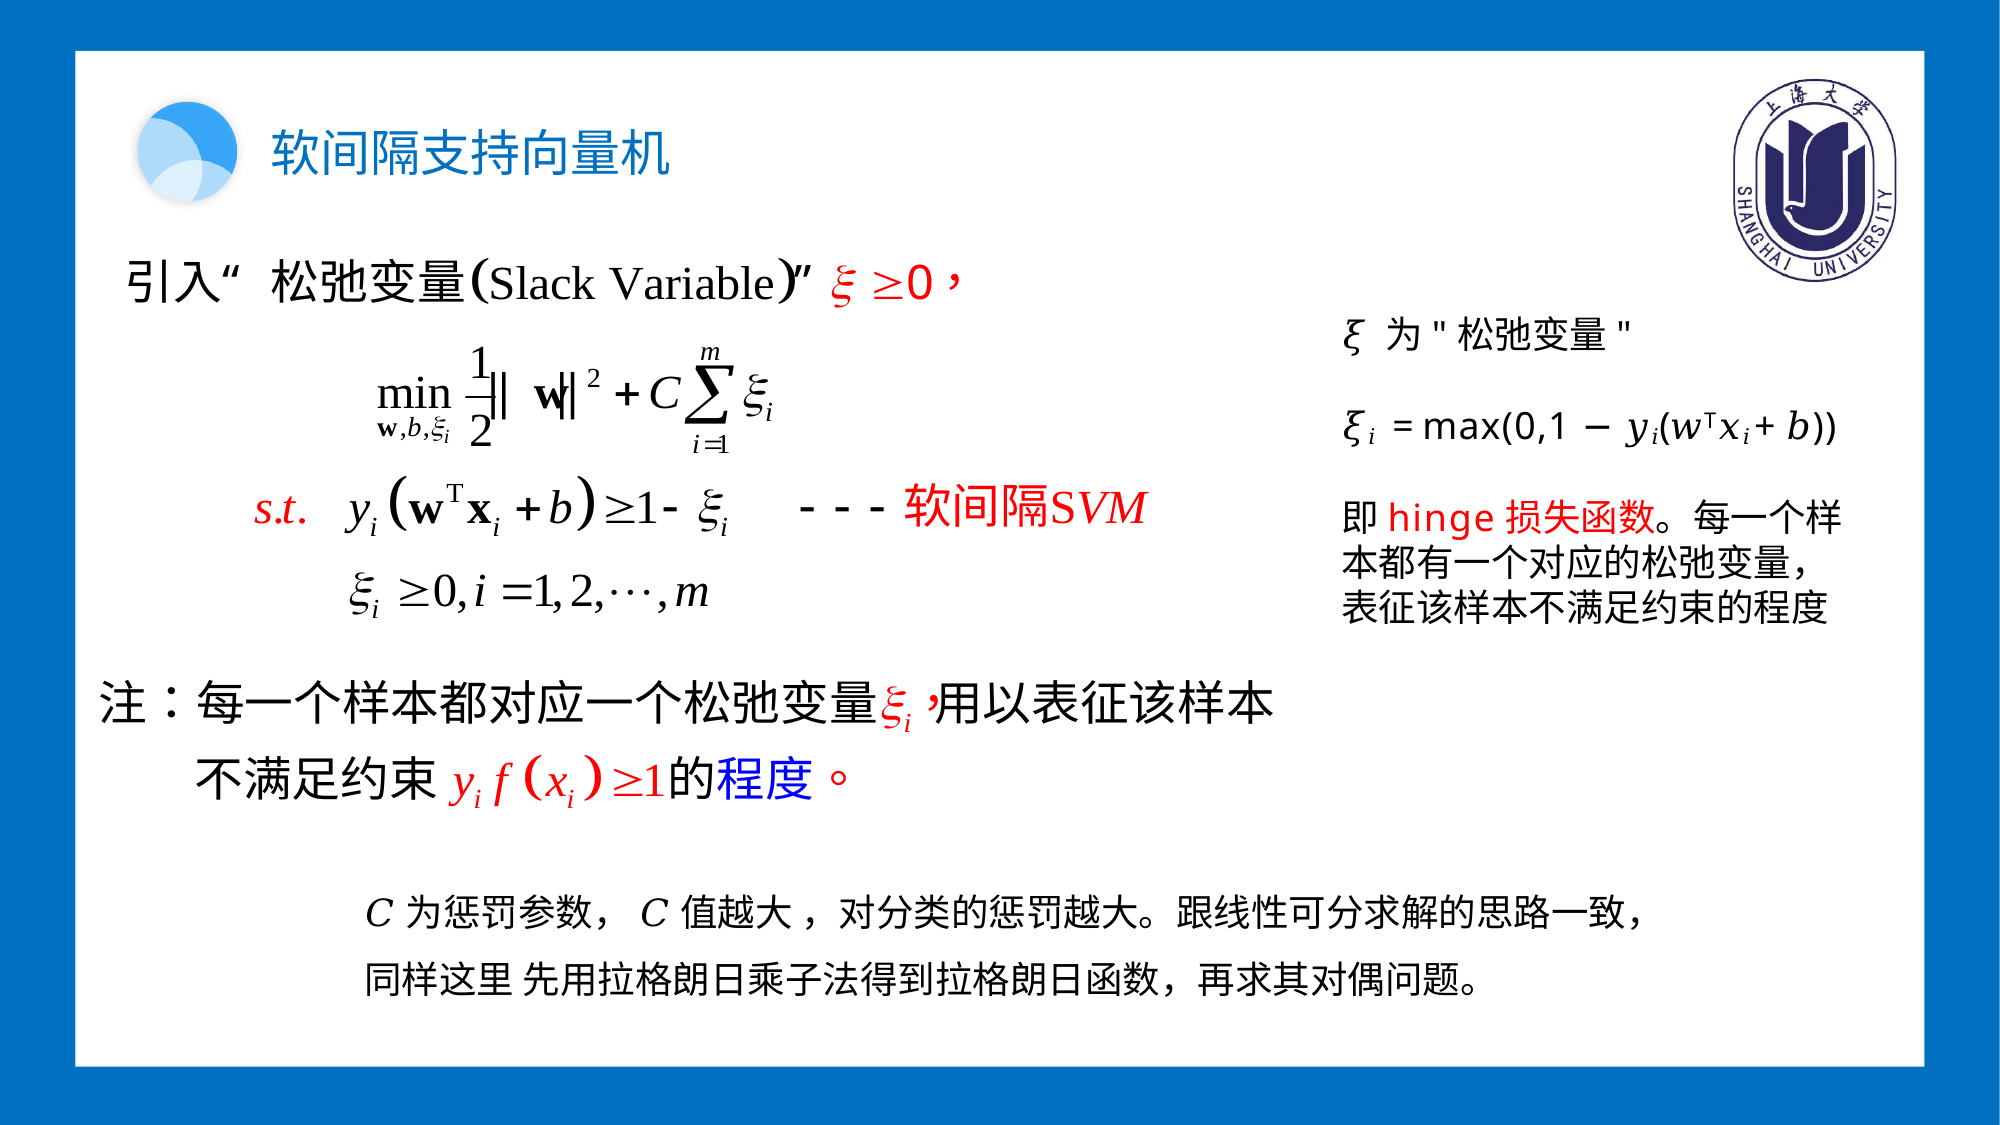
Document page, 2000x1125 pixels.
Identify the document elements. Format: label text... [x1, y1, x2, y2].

text_box 𝐶为惩罚参数， 𝐶 值越大 ，对分类的惩罚越大。跟线性可分求解的思路一致，同样这里 先用拉格朗日乘子法得到拉格朗日函数，再求其对偶问题。 [362, 864, 1669, 1002]
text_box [137, 101, 688, 202]
text_box [73, 49, 1926, 1069]
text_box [92, 249, 1283, 823]
picture [1703, 57, 1948, 302]
text_box 𝜉 为"松弛变量" 𝜉𝑖 = max(0,1 − 𝑦𝑖(𝑤T𝑥𝑖 + 𝑏)) 即hinge损失函数。每一个样本都有一个对应的松弛变量，表征该样本不满足约束的程度 [1330, 309, 1863, 629]
